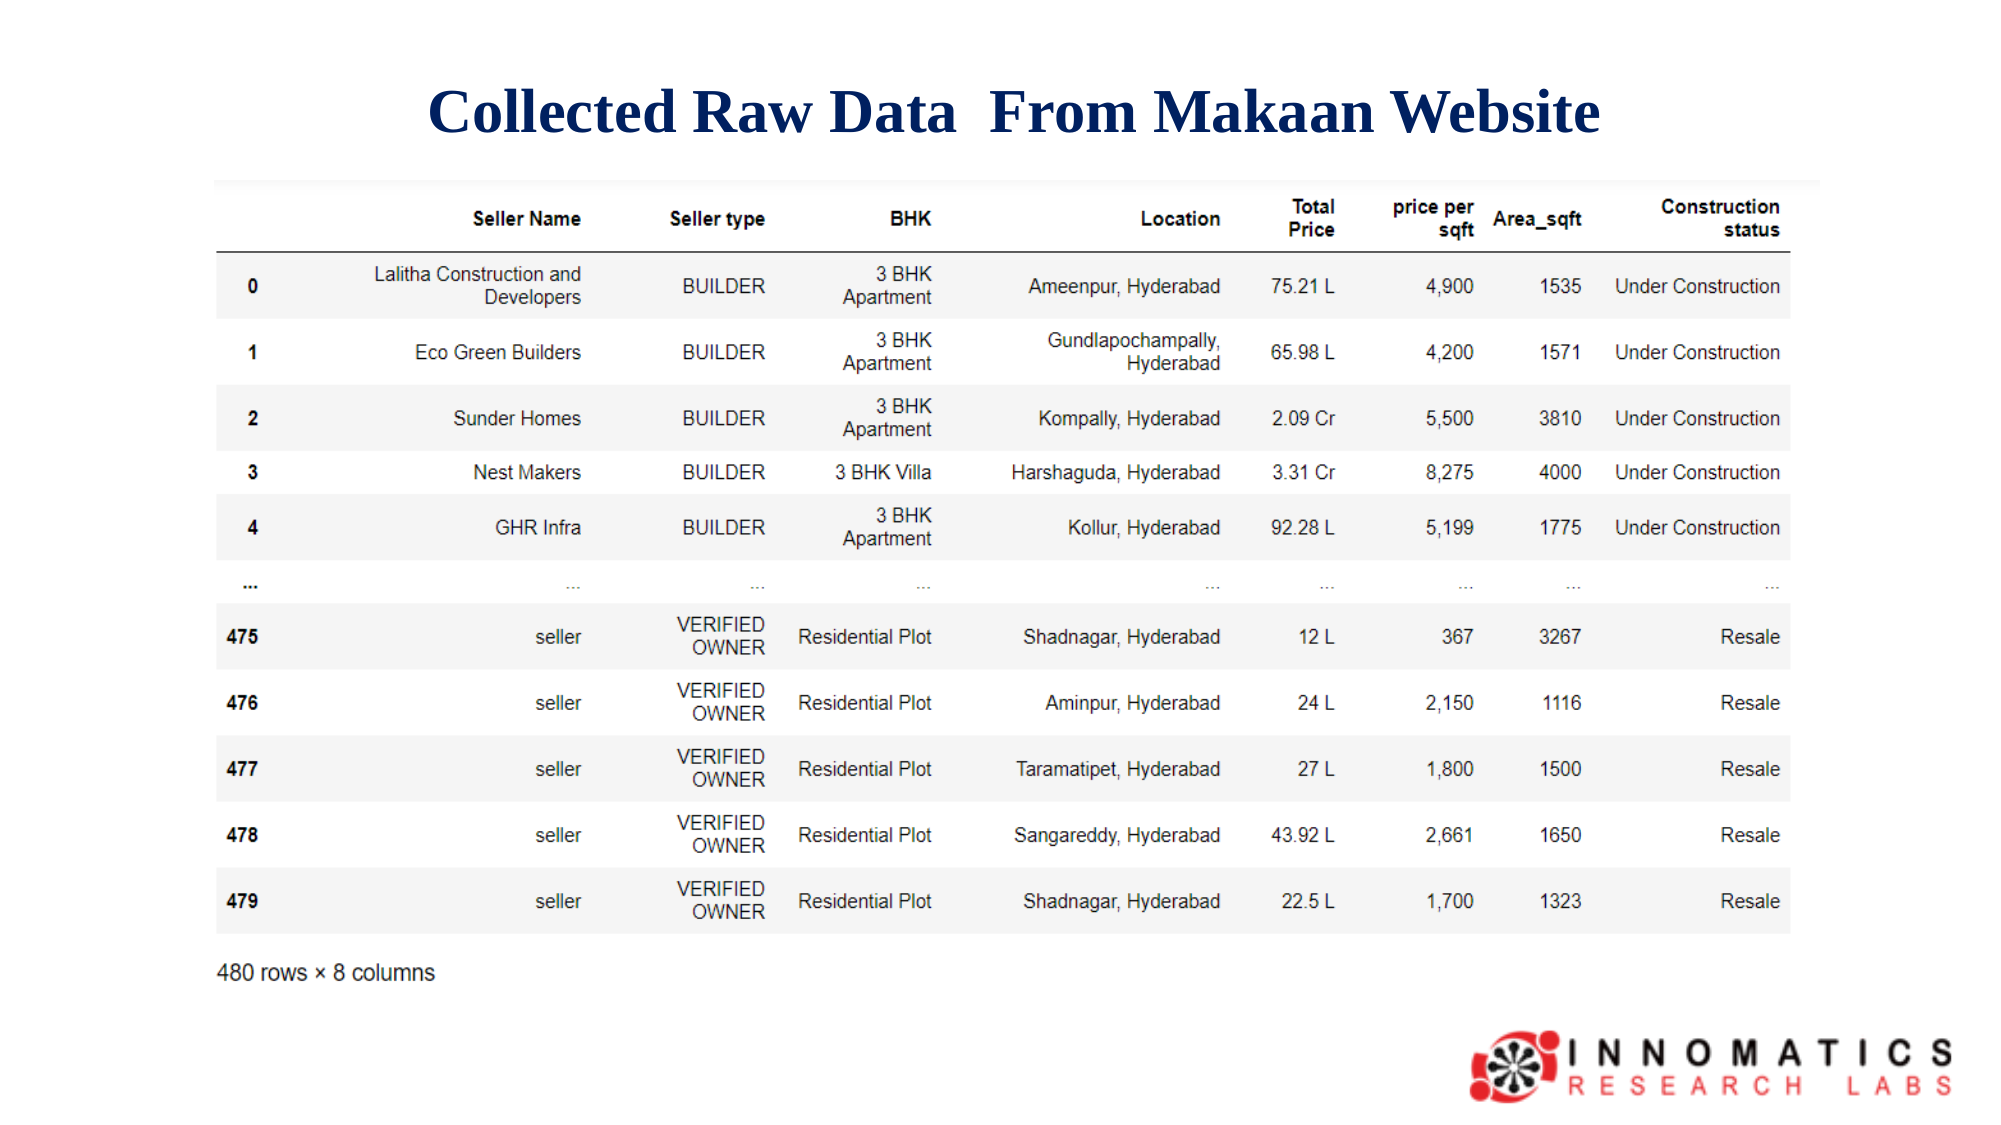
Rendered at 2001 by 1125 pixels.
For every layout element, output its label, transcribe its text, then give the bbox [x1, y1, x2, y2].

picture [214, 180, 1821, 1005]
picture [1445, 1014, 1975, 1125]
text_box Collected Raw Data From Makaan Website [412, 62, 1625, 153]
